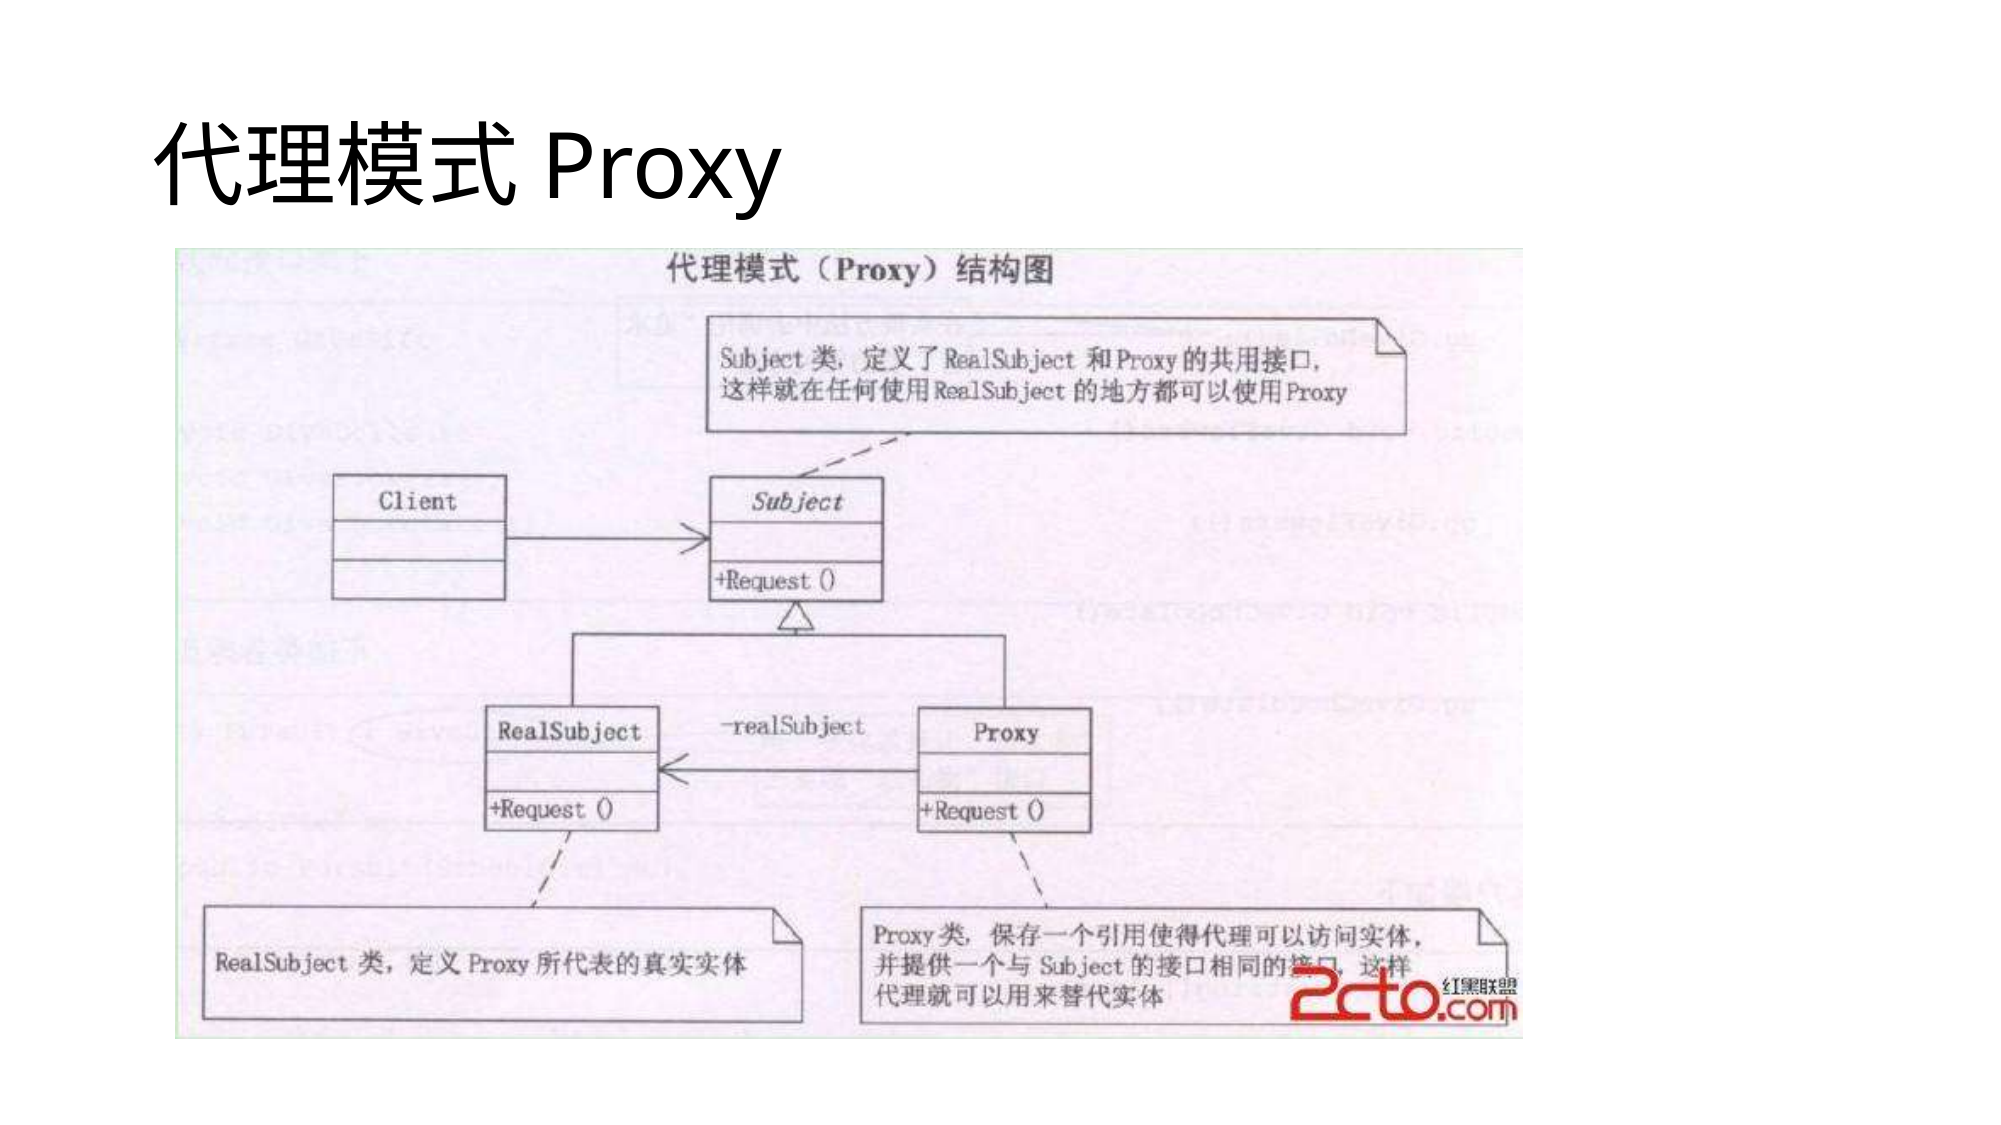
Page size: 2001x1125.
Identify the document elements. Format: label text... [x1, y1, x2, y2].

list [175, 248, 1523, 1039]
title 代理模式Proxy [137, 59, 1863, 278]
